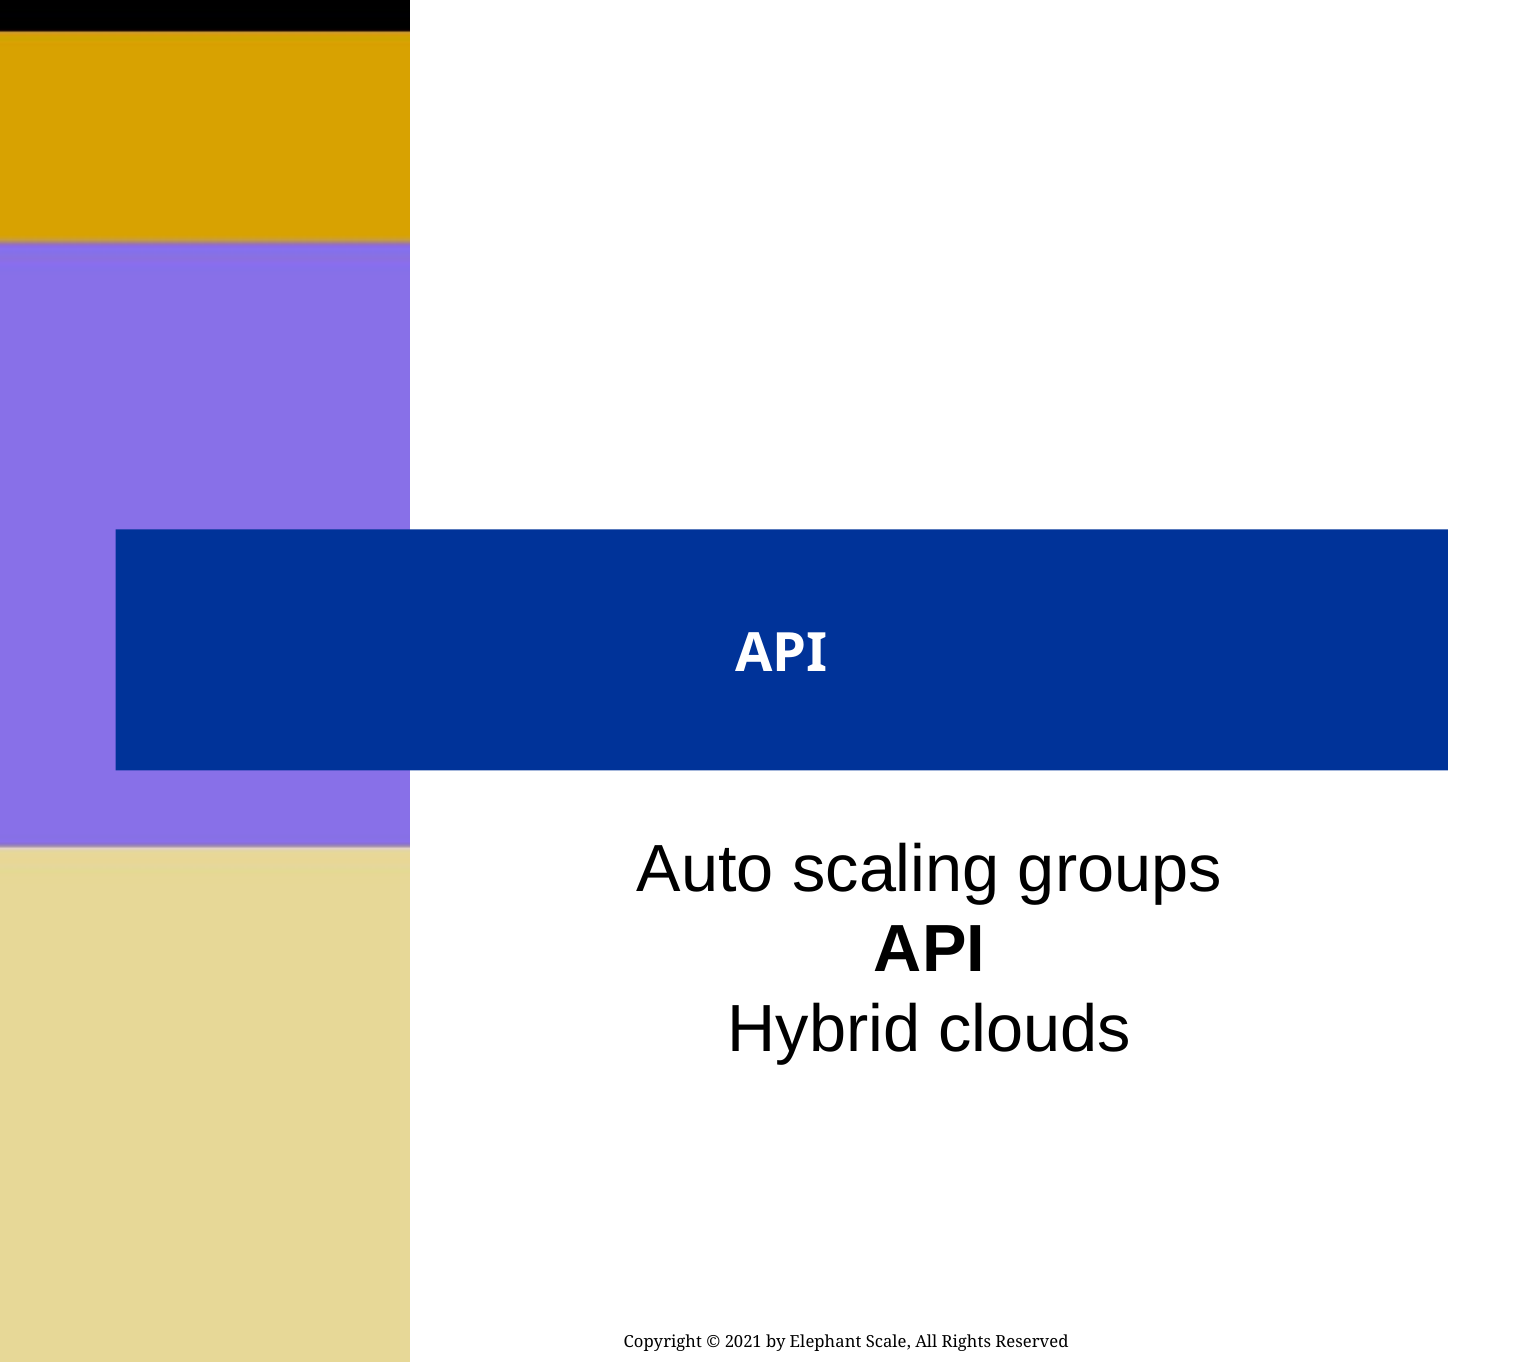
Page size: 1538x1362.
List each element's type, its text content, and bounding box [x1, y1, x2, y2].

text_box Copyright © 2021 by Elephant Scale, All Rights Reserved [608, 1322, 1085, 1358]
title API [115, 529, 1449, 771]
picture [0, 0, 410, 1362]
subtitle Auto scaling groups API Hybrid clouds [409, 817, 1450, 884]
